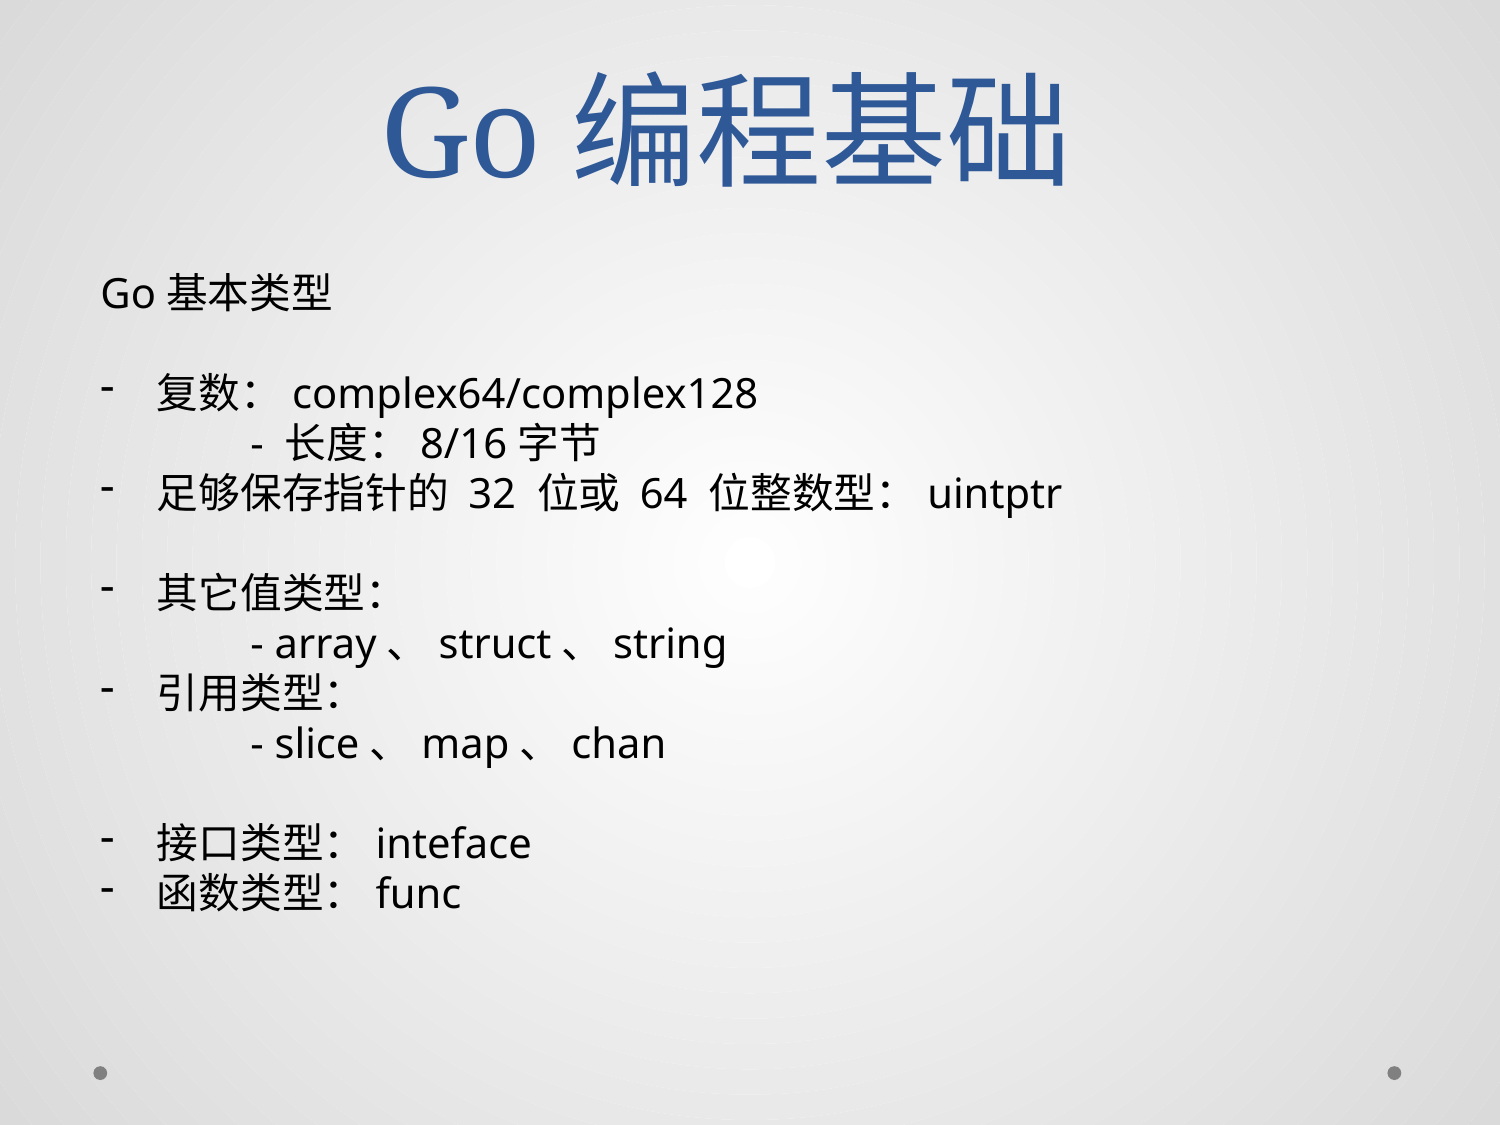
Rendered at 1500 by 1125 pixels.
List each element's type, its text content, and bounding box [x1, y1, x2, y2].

text_box Go基本类型 复数：complex64/complex128 - 长度：8/16字节 足够保存指针的 32 位或 64 位整数型：uintptr 其它值类型： - array、struct、string 引用类型： - slice、map、chan 接口类型：inteface 函数类型：func [85, 259, 1078, 925]
title Go编程基础 [242, 42, 1211, 210]
